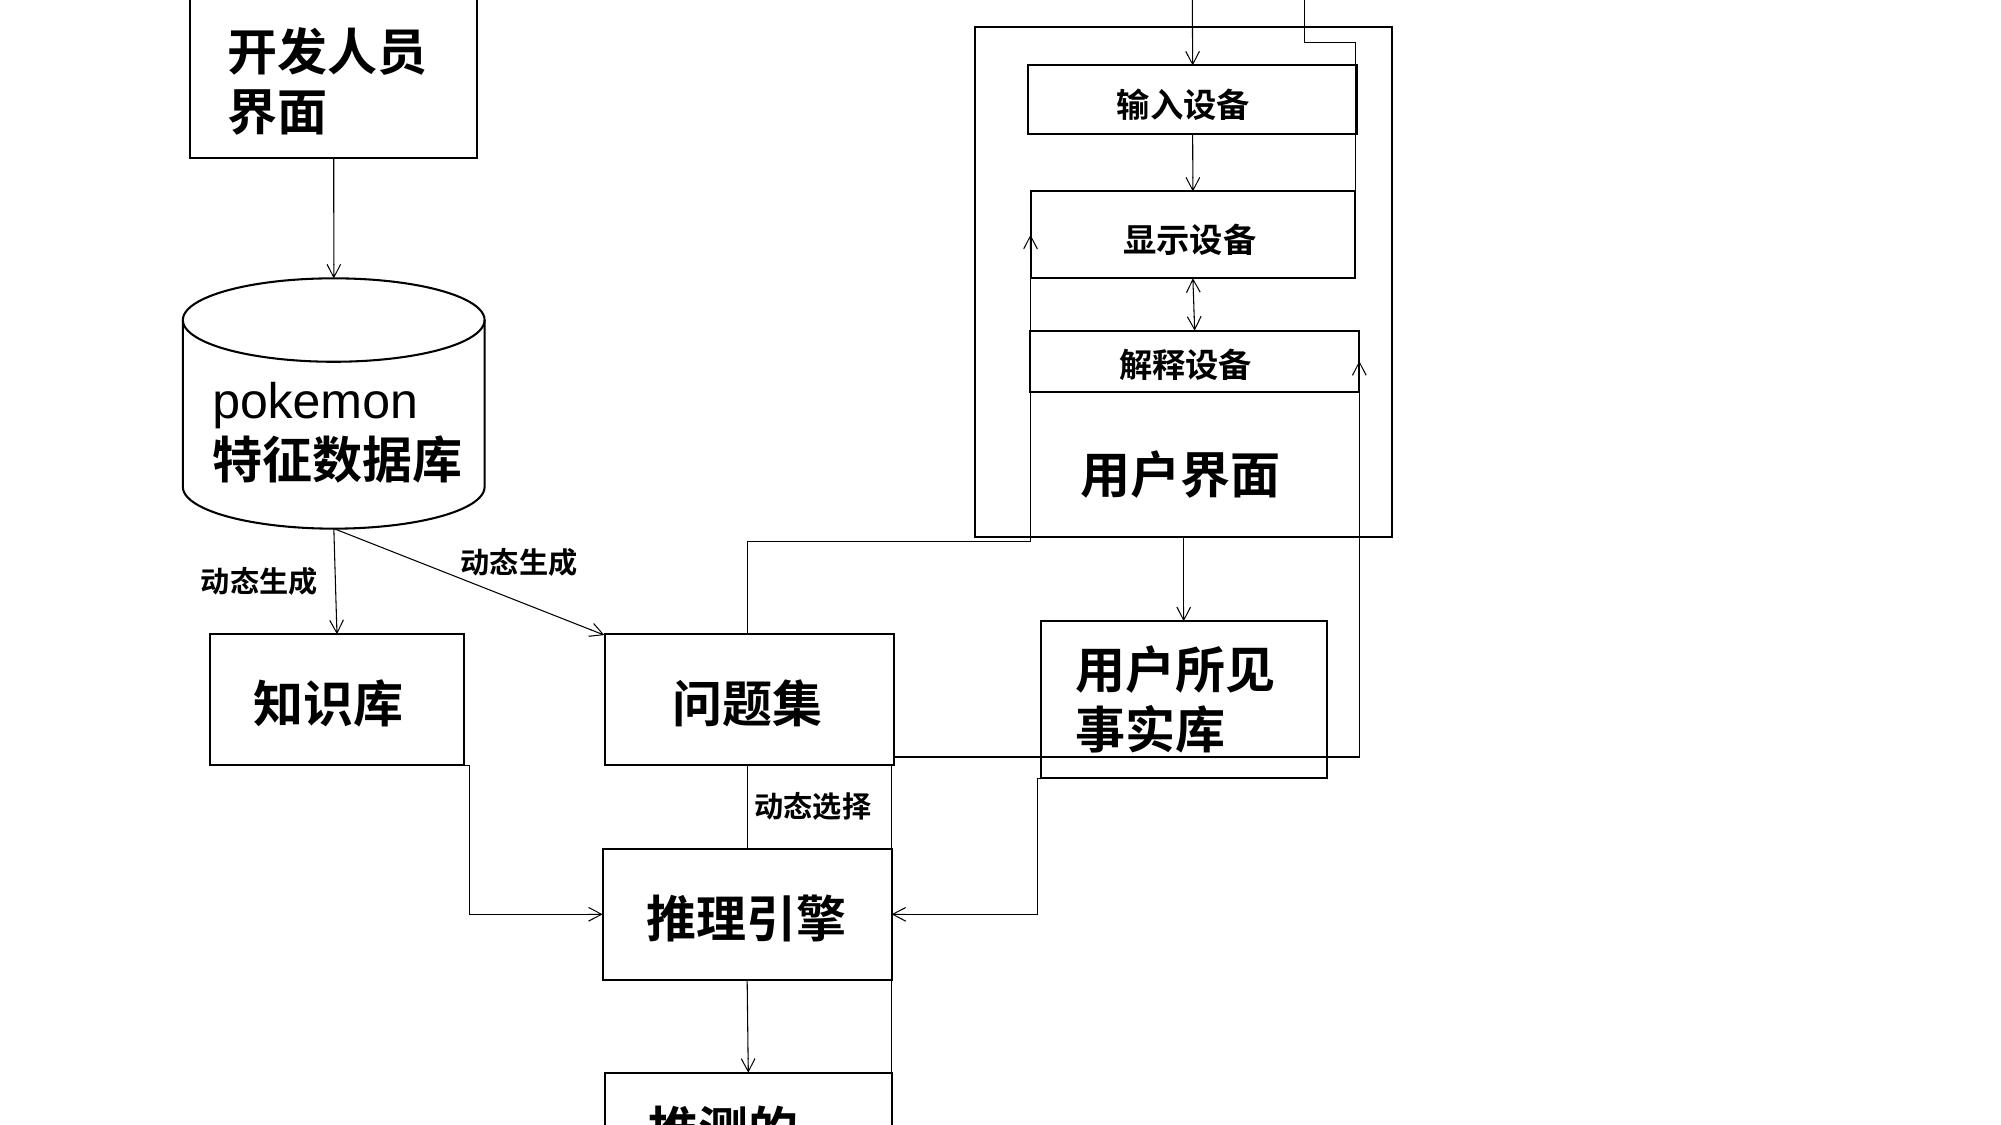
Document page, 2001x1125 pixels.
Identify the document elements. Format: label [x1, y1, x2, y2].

text_box [182, 0, 1393, 1125]
